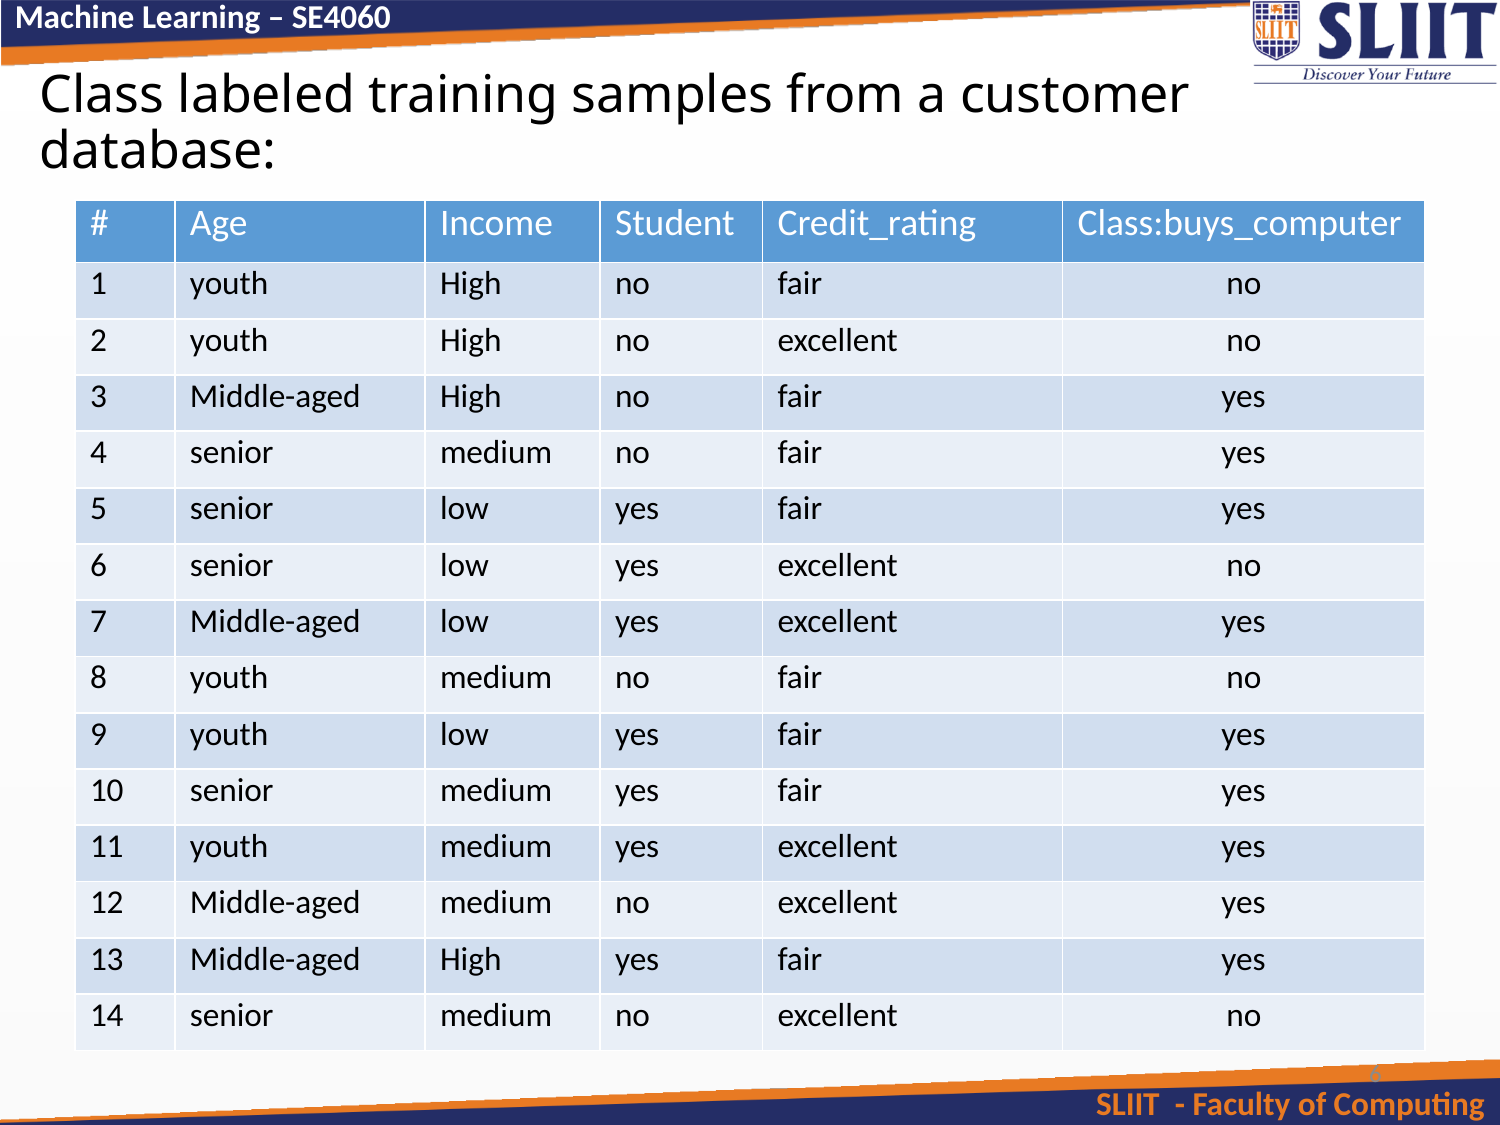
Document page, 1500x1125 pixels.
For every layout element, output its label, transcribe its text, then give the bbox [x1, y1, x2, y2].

title Class labeled training samples from a customer database: [24, 59, 1397, 188]
table_cell youth [176, 826, 424, 881]
table_cell 13 [76, 939, 174, 993]
table_cell Middle-aged [176, 376, 424, 430]
picture [1243, 1103, 1249, 1112]
table_cell medium [426, 432, 599, 487]
table_cell 9 [76, 714, 174, 768]
picture [0, 1050, 1500, 1125]
table_cell no [601, 376, 762, 430]
table_cell no [601, 882, 762, 937]
table_header Credit_rating [763, 201, 1062, 262]
table_cell 14 [76, 995, 174, 1050]
table_cell fair [763, 376, 1062, 430]
table_cell fair [763, 489, 1062, 543]
table_cell 6 [76, 545, 174, 599]
table_cell medium [426, 657, 599, 712]
table_cell senior [176, 545, 424, 599]
table_cell 1 [76, 263, 174, 318]
table_cell no [1063, 657, 1424, 712]
picture [1356, 1103, 1364, 1112]
table_cell youth [176, 263, 424, 318]
table_cell fair [763, 770, 1062, 824]
table_header Income [426, 201, 599, 262]
table_cell 4 [76, 432, 174, 487]
table_cell yes [1063, 714, 1424, 768]
table_cell no [601, 995, 762, 1050]
table_cell yes [1063, 939, 1424, 993]
table_cell yes [601, 770, 762, 824]
table_cell yes [601, 714, 762, 768]
table_header Age [176, 201, 424, 262]
table_cell 10 [76, 770, 174, 824]
table_cell senior [176, 432, 424, 487]
table_cell fair [763, 432, 1062, 487]
table_cell no [1063, 263, 1424, 318]
table_cell no [601, 263, 762, 318]
table_cell excellent [763, 882, 1062, 937]
table_cell no [1063, 320, 1424, 374]
table_cell High [426, 376, 599, 430]
table_cell no [1063, 545, 1424, 599]
table_cell youth [176, 657, 424, 712]
table_cell yes [601, 826, 762, 881]
table_header Class:buys_computer [1063, 201, 1424, 262]
table_cell yes [1063, 601, 1424, 656]
table_cell yes [1063, 376, 1424, 430]
table_cell 8 [76, 657, 174, 712]
table_cell excellent [763, 826, 1062, 881]
table_cell no [601, 432, 762, 487]
table_cell 7 [76, 601, 174, 656]
table_cell 12 [76, 882, 174, 937]
table_cell medium [426, 882, 599, 937]
table_cell Middle-aged [176, 601, 424, 656]
table_cell yes [601, 545, 762, 599]
table_cell 2 [76, 320, 174, 374]
table_cell medium [426, 770, 599, 824]
table_cell senior [176, 489, 424, 543]
table_cell yes [1063, 432, 1424, 487]
table_cell 11 [76, 826, 174, 881]
table_cell 5 [76, 489, 174, 543]
table_cell youth [176, 714, 424, 768]
table_cell senior [176, 770, 424, 824]
table_cell High [426, 320, 599, 374]
table_cell Middle-aged [176, 882, 424, 937]
table_cell 3 [76, 376, 174, 430]
table_cell yes [1063, 489, 1424, 543]
table_cell yes [601, 489, 762, 543]
table_cell High [426, 263, 599, 318]
table_cell yes [601, 939, 762, 993]
table_cell yes [1063, 882, 1424, 937]
table_cell low [426, 489, 599, 543]
table_cell excellent [763, 995, 1062, 1050]
table_cell yes [601, 601, 762, 656]
table_cell medium [426, 826, 599, 881]
table_cell youth [176, 320, 424, 374]
picture [1250, 0, 1500, 84]
table_cell low [426, 545, 599, 599]
table_cell no [601, 657, 762, 712]
slide_number 6 [1059, 1042, 1397, 1103]
table_cell fair [763, 657, 1062, 712]
table_cell excellent [763, 601, 1062, 656]
table_cell low [426, 714, 599, 768]
table_cell excellent [763, 320, 1062, 374]
picture [1302, 1103, 1310, 1112]
table_header Student [601, 201, 762, 262]
table_header # [76, 201, 174, 262]
table_cell no [601, 320, 762, 374]
table_cell yes [1063, 826, 1424, 881]
table_cell senior [176, 995, 424, 1050]
table_cell High [426, 939, 599, 993]
table_cell fair [763, 939, 1062, 993]
table_cell excellent [763, 545, 1062, 599]
table_cell no [1063, 995, 1424, 1050]
table_cell Middle-aged [176, 939, 424, 993]
table_cell low [426, 601, 599, 656]
table_cell medium [426, 995, 599, 1050]
table_cell fair [763, 263, 1062, 318]
table_cell yes [1063, 770, 1424, 824]
picture [2, 2, 1249, 75]
table_cell fair [763, 714, 1062, 768]
